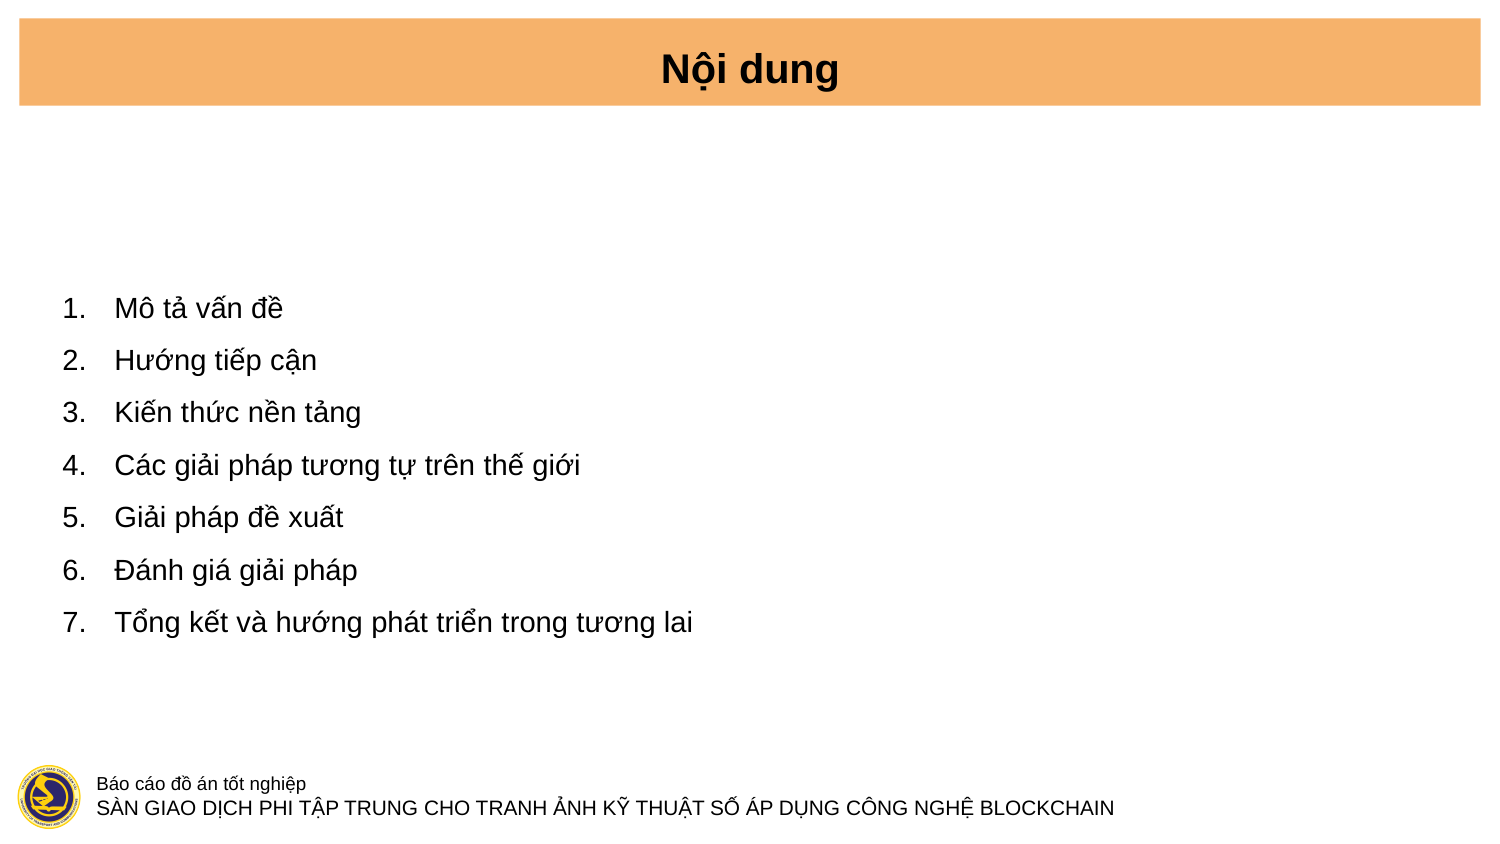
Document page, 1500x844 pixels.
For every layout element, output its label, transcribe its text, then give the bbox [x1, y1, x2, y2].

text_box Mô tả vấn đề Hướng tiếp cận Kiến thức nền tảng Các giải pháp tương tự trên thế giới Giải pháp đề xuất Đánh giá giải pháp Tổng kết và hướng phát triển trong tương lai [24, 256, 1486, 654]
subtitle Nội dung [19, 19, 1482, 107]
picture [16, 764, 82, 830]
